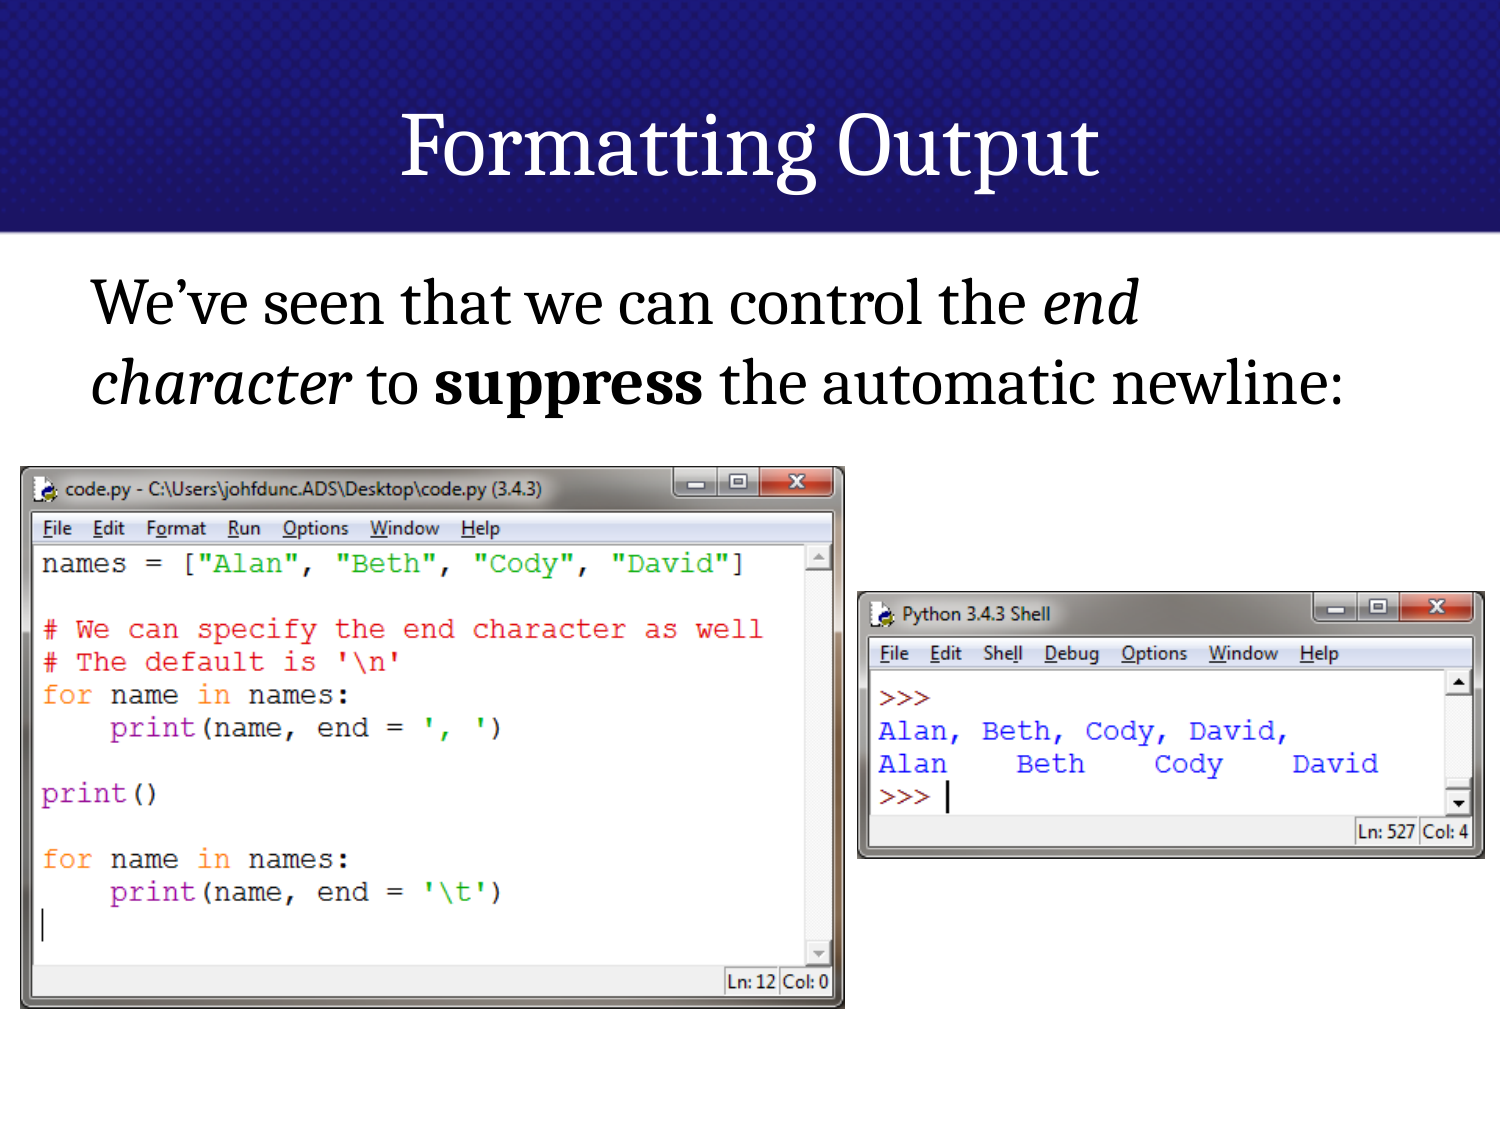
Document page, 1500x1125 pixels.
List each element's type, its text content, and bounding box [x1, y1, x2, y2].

list We’ve seen that we can control the end character to suppress the automatic newline: [75, 249, 1425, 1050]
picture [0, 0, 1500, 1125]
title Formatting Output [75, 45, 1425, 233]
